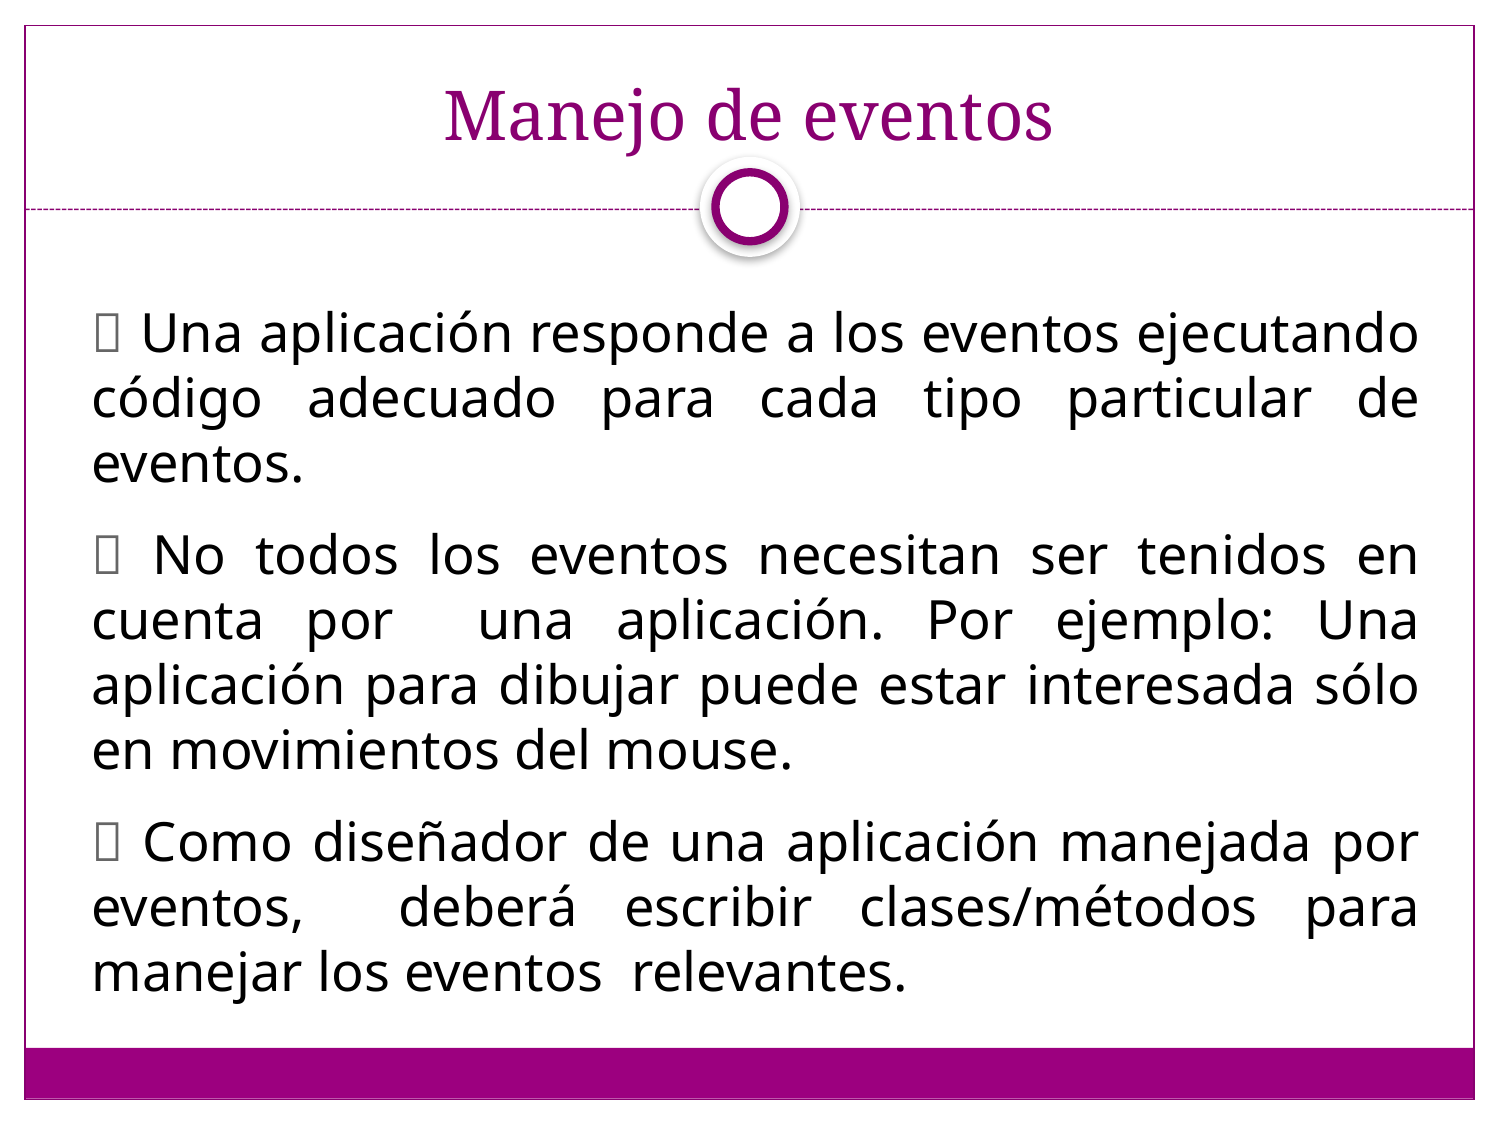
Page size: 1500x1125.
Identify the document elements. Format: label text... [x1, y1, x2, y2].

text_box  Una aplicación responde a los eventos ejecutando código adecuado para cada tipo particular de eventos.  No todos los eventos necesitan ser tenidos en cuenta por una aplicación. Por ejemplo: Una aplicación para dibujar puede estar interesada sólo en movimientos del mouse.  Como diseñador de una aplicación manejada por eventos, deberá escribir clases/métodos para manejar los eventos relevantes. [76, 290, 1437, 1010]
title Manejo de eventos [49, 37, 1450, 162]
